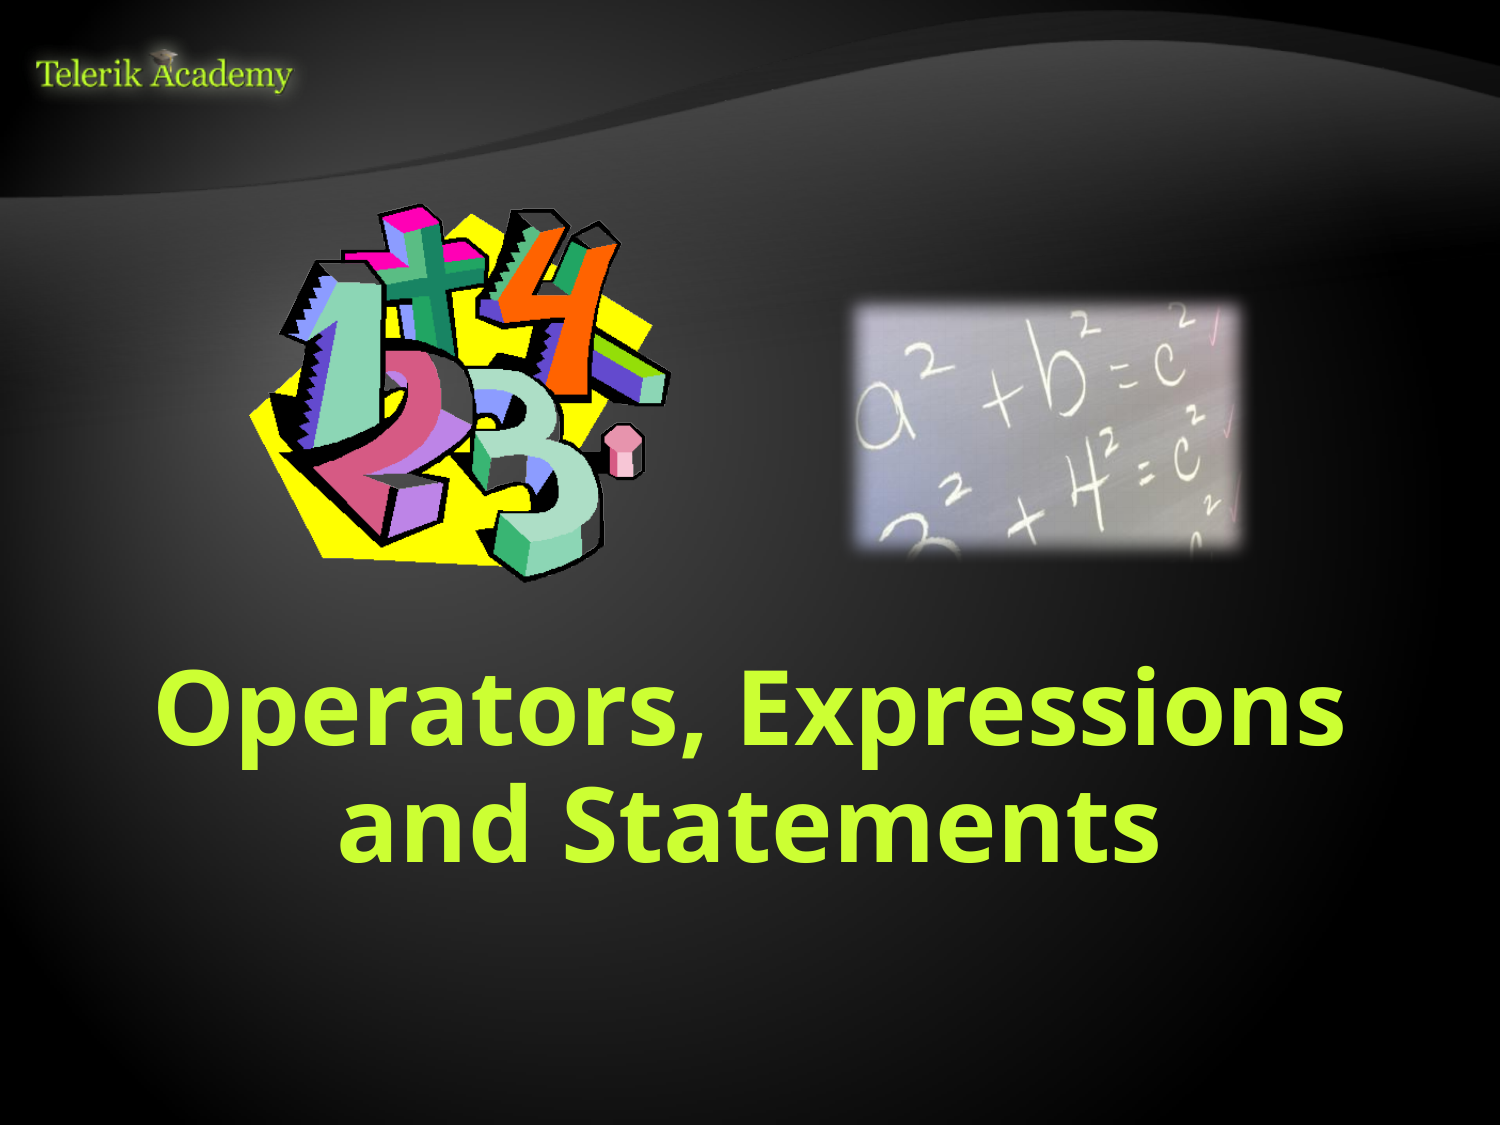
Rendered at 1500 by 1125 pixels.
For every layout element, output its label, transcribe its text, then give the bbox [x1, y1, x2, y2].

picture [0, 0, 1500, 1125]
title Operators, Expressions and Statements [99, 662, 1400, 871]
